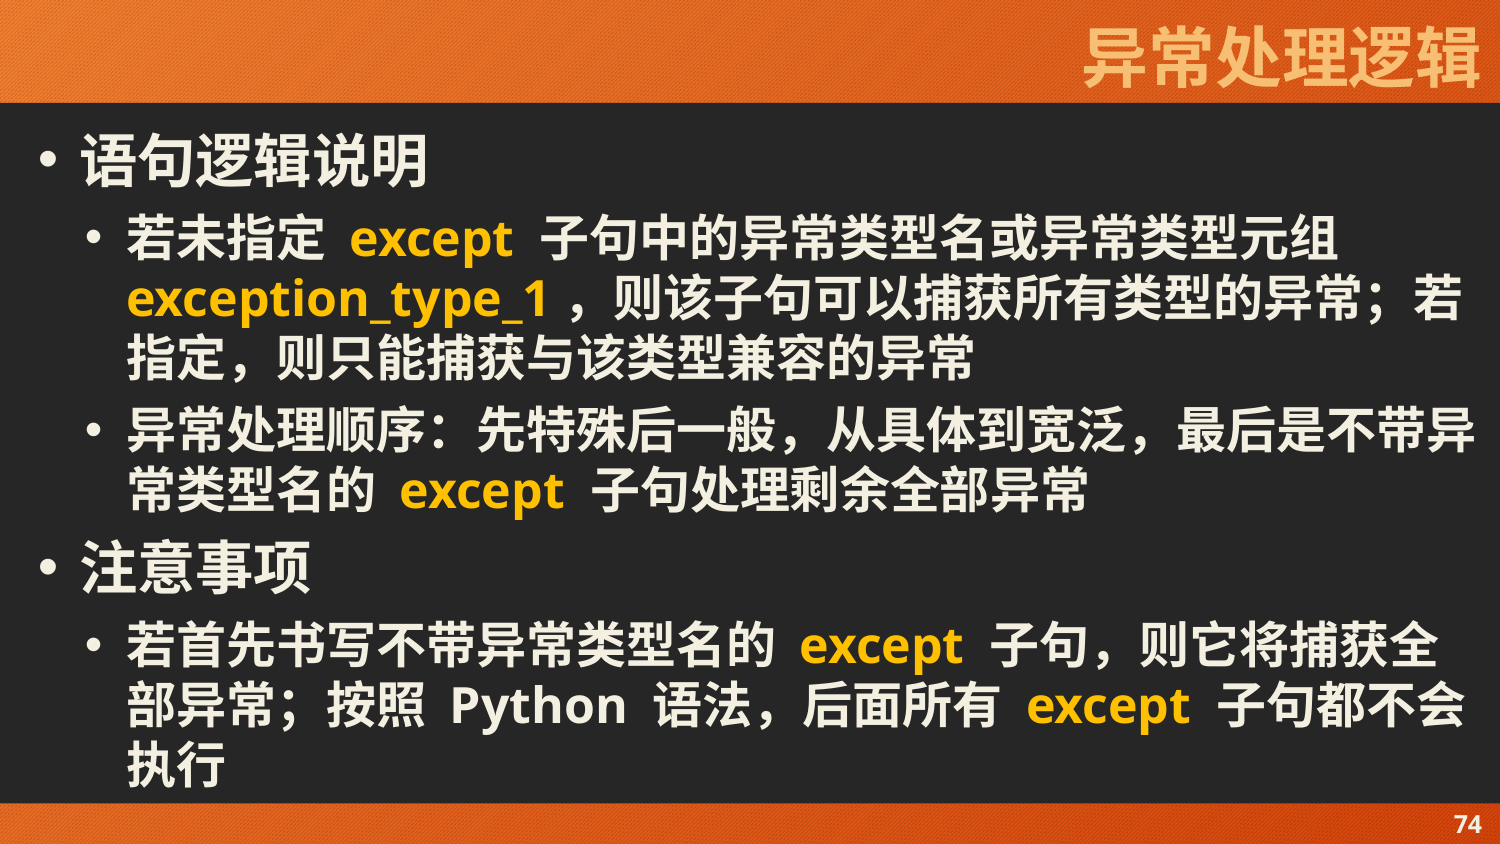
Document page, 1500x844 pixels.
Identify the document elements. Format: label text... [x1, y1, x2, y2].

title 异常处理逻辑 [12, 0, 1489, 112]
list 语句逻辑说明 若未指定 except 子句中的异常类型名或异常类型元组 exception_type_1，则该子句可以捕获所有类型的异常；若指定，则只能捕获与该类型兼容的异常 异常处理顺序：先特殊后一般，从具体到宽泛，最后是不带异常类型名的 except 子句处理剩余全部异常 注意事项 若首先书写不带异常类型名的 except 子句，则它将捕获全部异常；按照 Python 语法，后面所有 except 子句都不会执行 [31, 118, 1491, 804]
slide_number 74 [1346, 809, 1489, 843]
